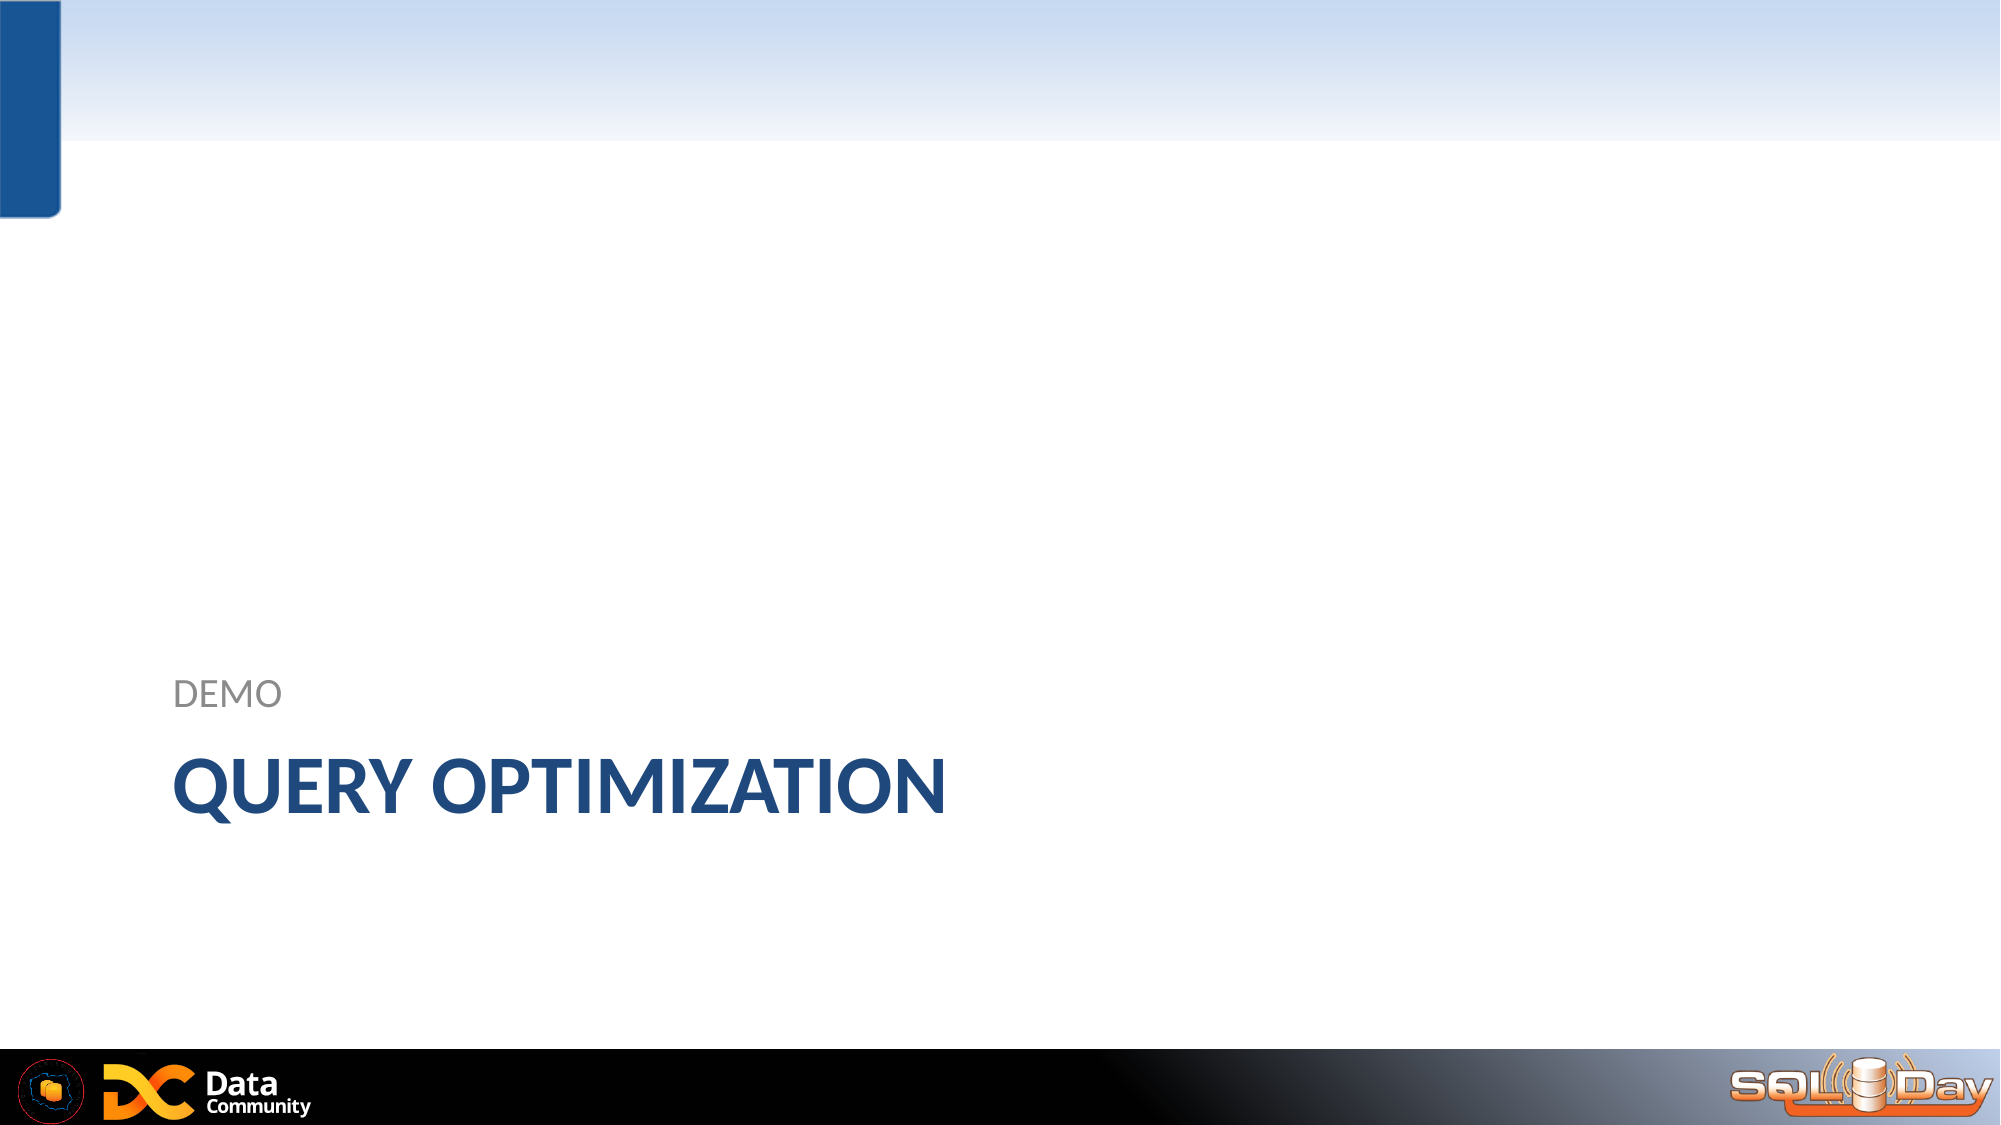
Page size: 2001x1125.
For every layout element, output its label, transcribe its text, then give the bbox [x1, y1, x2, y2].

picture [1730, 1053, 1994, 1117]
picture [16, 1053, 335, 1125]
title Query Optimization [157, 723, 1858, 947]
list DEMO [157, 476, 1858, 723]
picture [0, 0, 62, 219]
